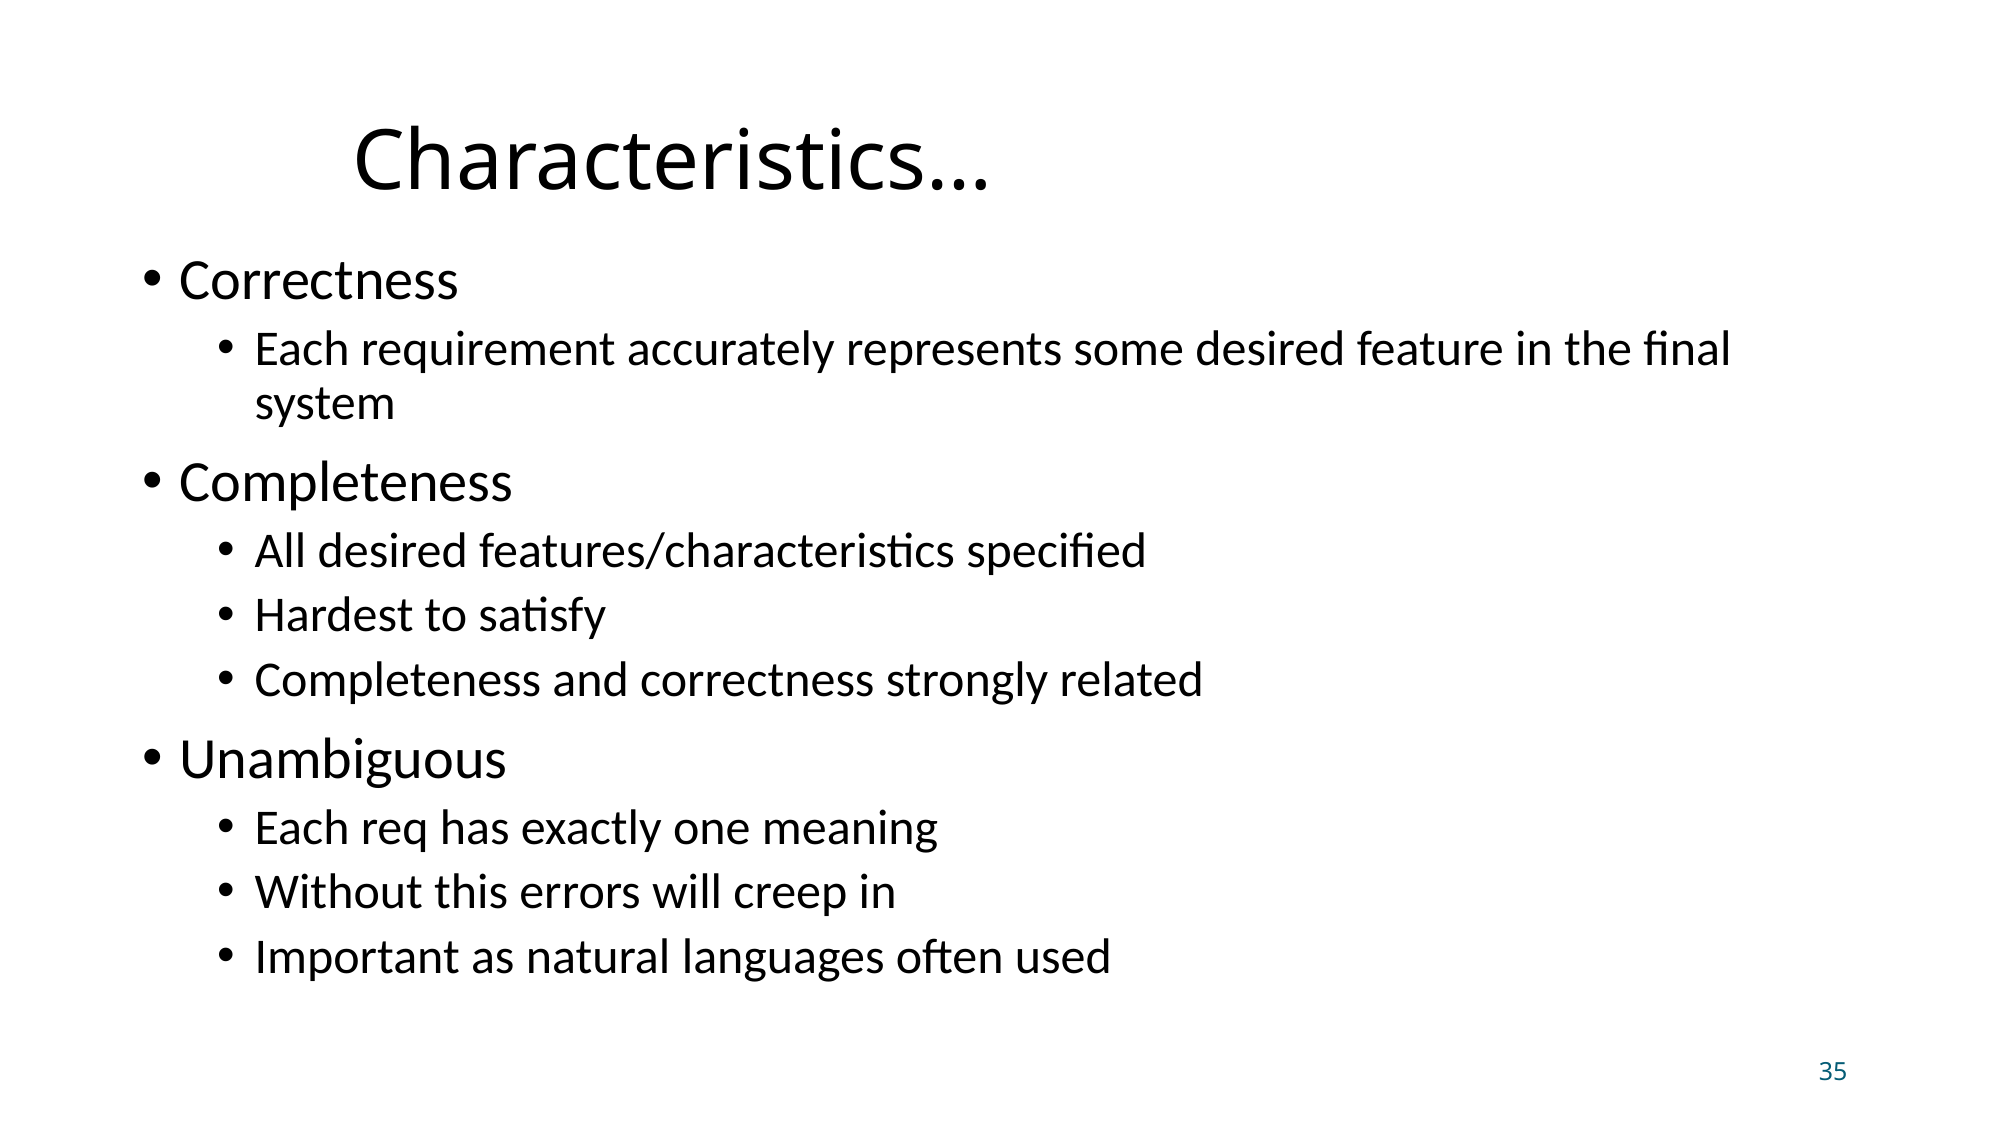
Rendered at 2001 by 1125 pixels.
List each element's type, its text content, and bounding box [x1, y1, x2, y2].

title Characteristics… [337, 99, 1638, 225]
list Correctness Each requirement accurately represents some desired feature in the final system Completeness All desired features/characteristics specified Hardest to satisfy Completeness and correctness strongly related Unambiguous Each req has exactly one meaning Without this errors will creep in Important as natural languages often used [127, 241, 1825, 992]
slide_number 35 [1412, 1042, 1863, 1103]
